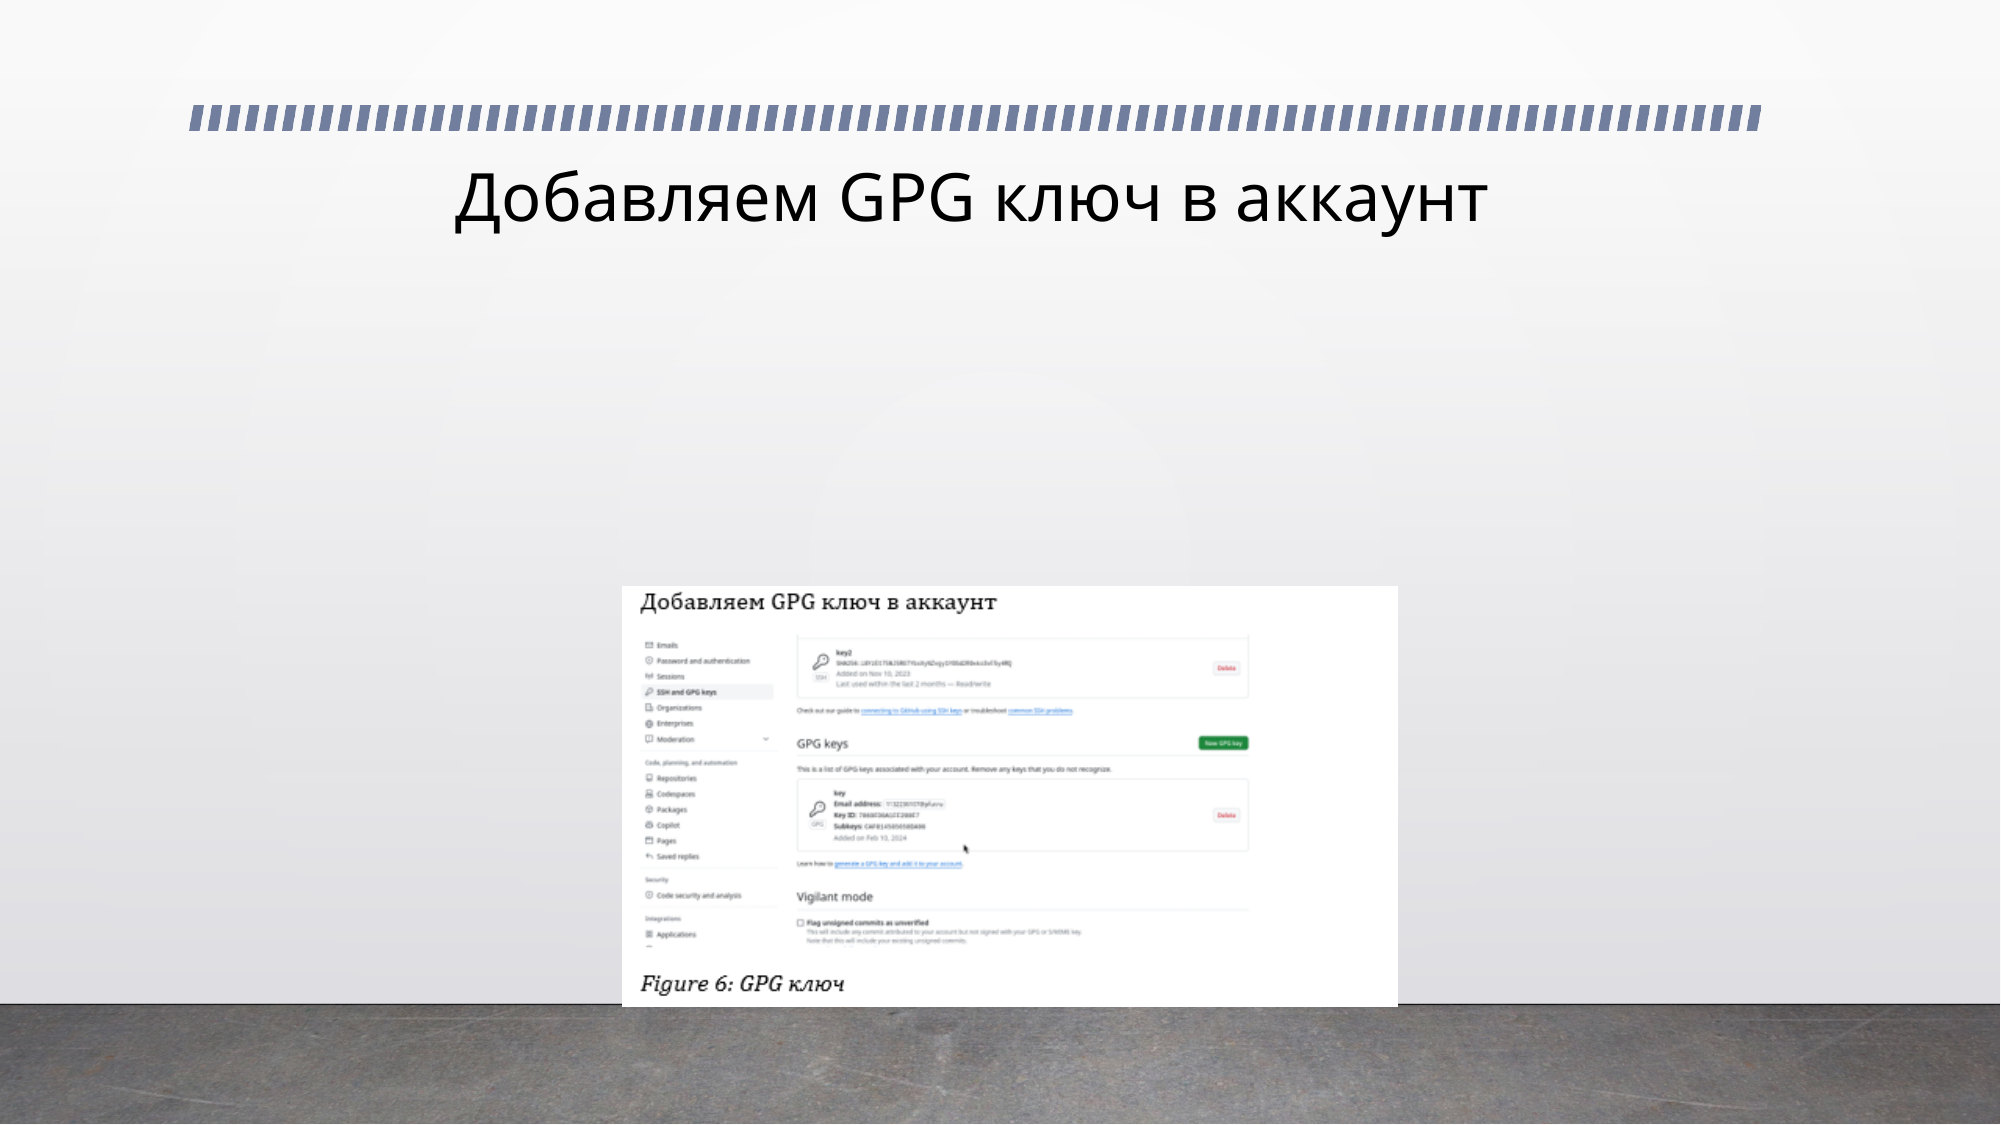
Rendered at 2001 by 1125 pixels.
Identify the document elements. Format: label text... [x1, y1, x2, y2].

title Добавляем GPG ключ в аккаунт [185, 156, 1761, 329]
picture [0, 586, 2000, 1124]
